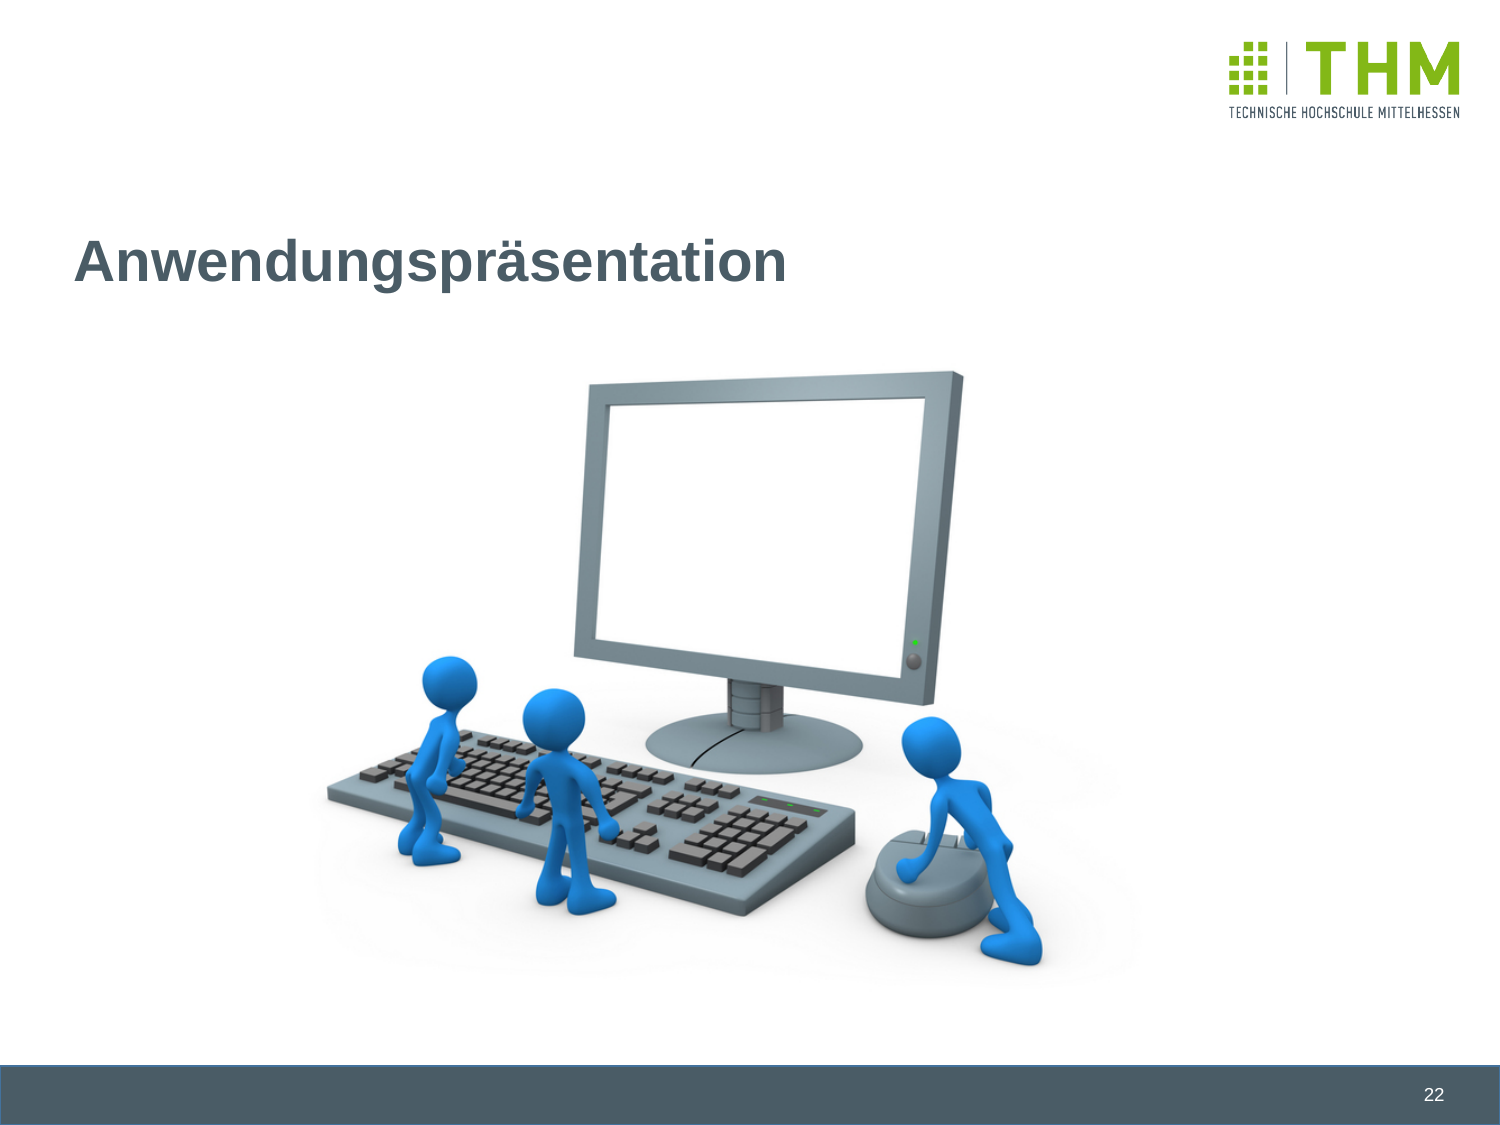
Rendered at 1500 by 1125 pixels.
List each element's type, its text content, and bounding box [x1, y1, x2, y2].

picture [1225, 34, 1463, 123]
picture [287, 336, 1184, 1009]
title Anwendungspräsentation [59, 216, 1412, 310]
